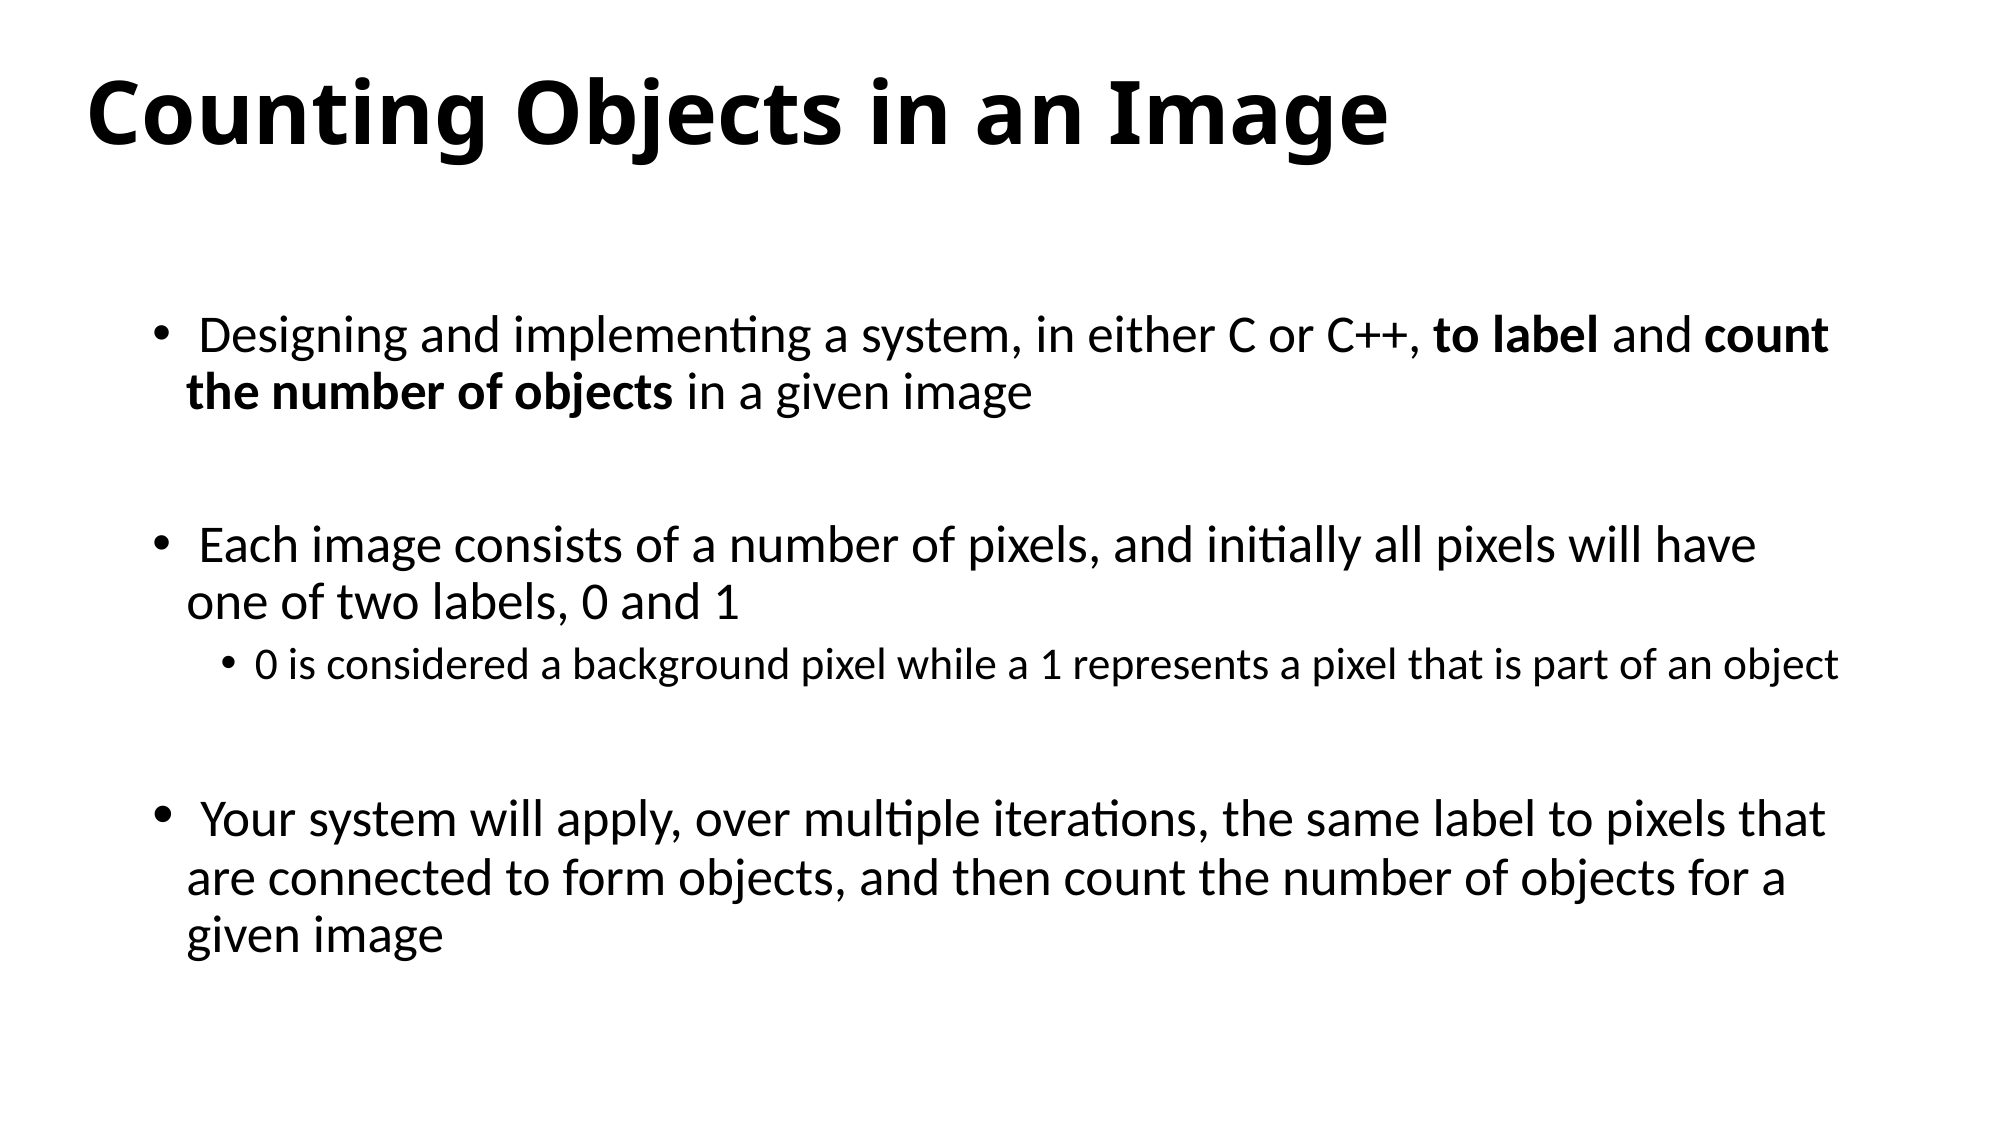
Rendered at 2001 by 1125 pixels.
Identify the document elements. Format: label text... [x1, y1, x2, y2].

list Designing and implementing a system, in either C or C++, to label and count the number of objects in a given image Each image consists of a number of pixels, and initially all pixels will have one of two labels, 0 and 1 0 is considered a background pixel while a 1 represents a pixel that is part of an object Your system will apply, over multiple iterations, the same label to pixels that are connected to form objects, and then count the number of objects for a given image [137, 299, 1863, 1014]
title Counting Objects in an Image [70, 59, 2000, 278]
